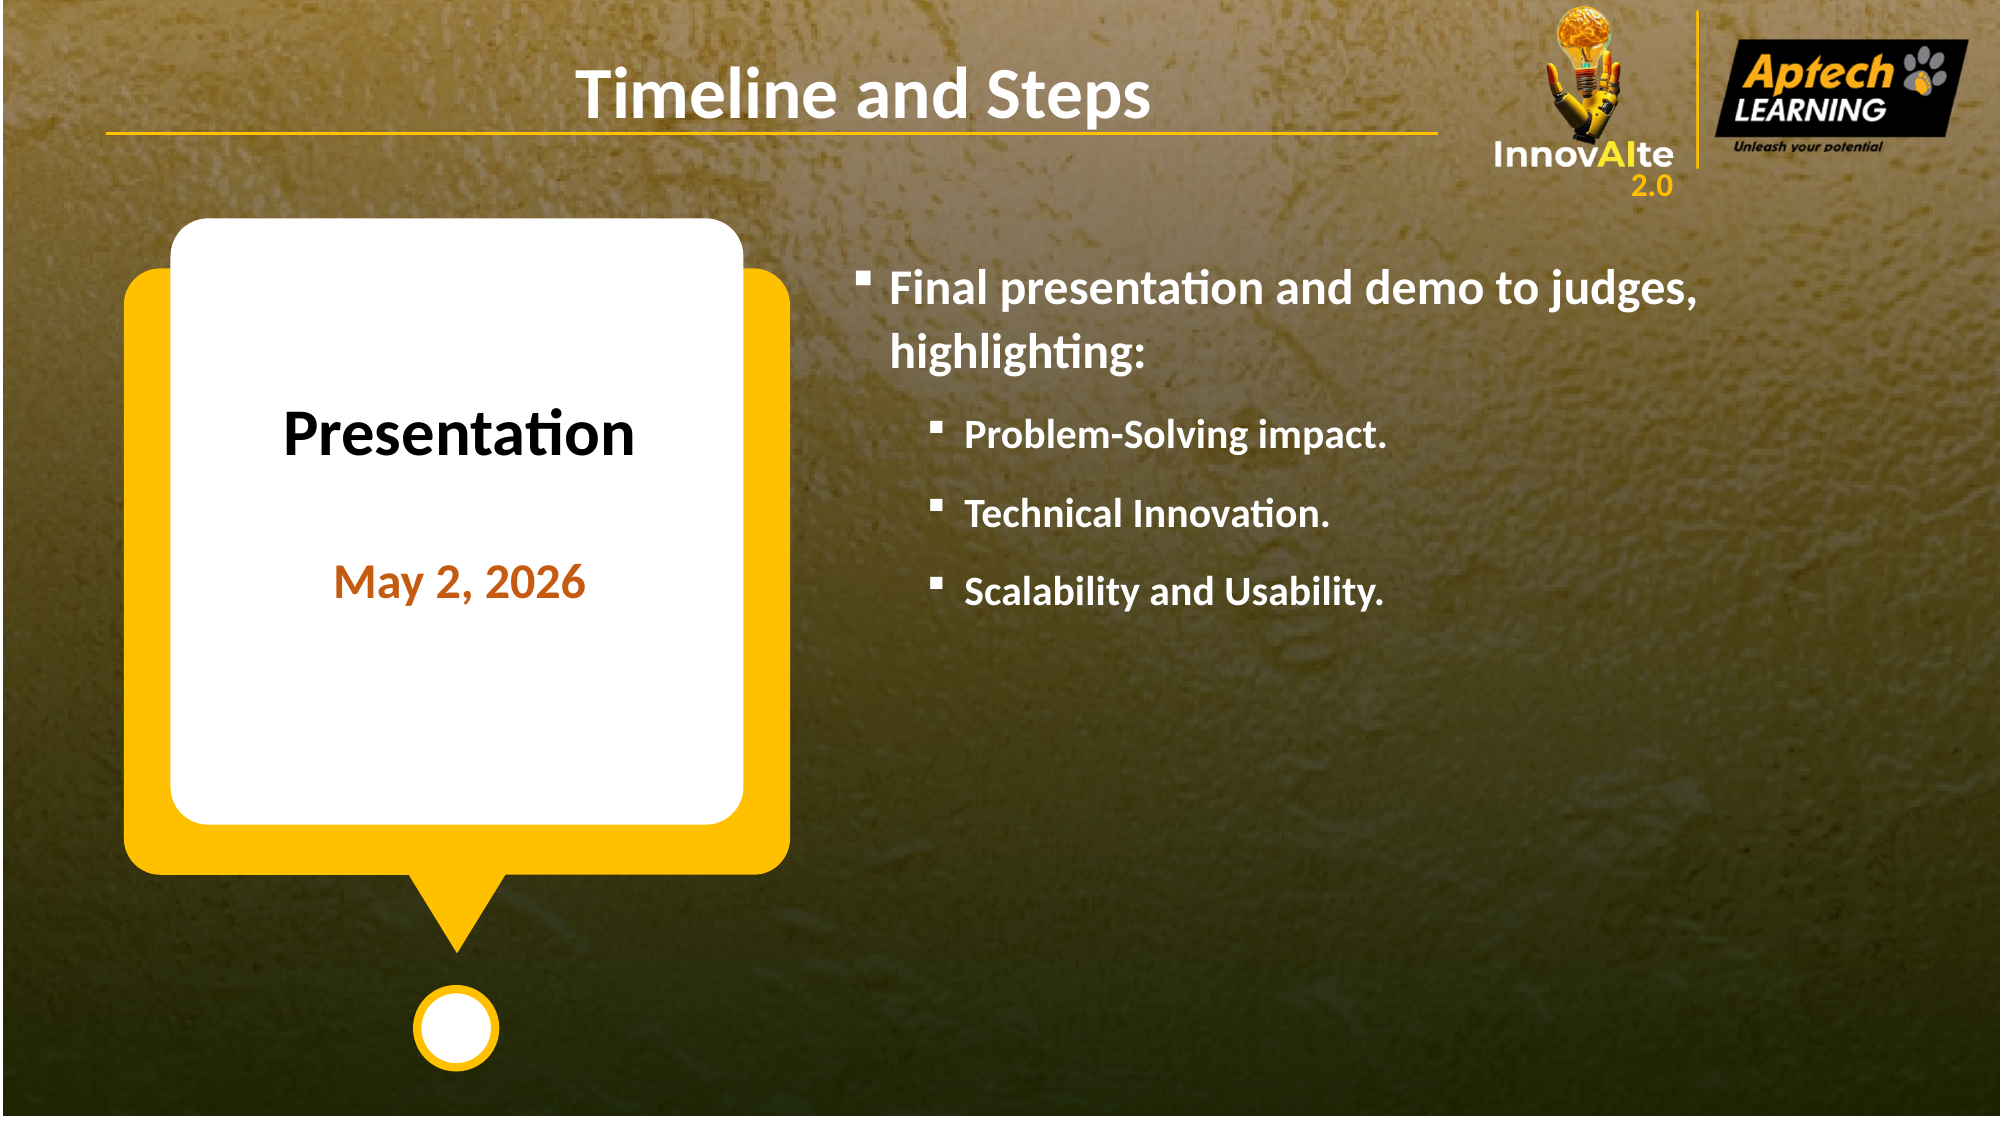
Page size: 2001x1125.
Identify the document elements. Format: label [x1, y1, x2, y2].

text_box [123, 218, 791, 954]
picture [3, 0, 2000, 1116]
